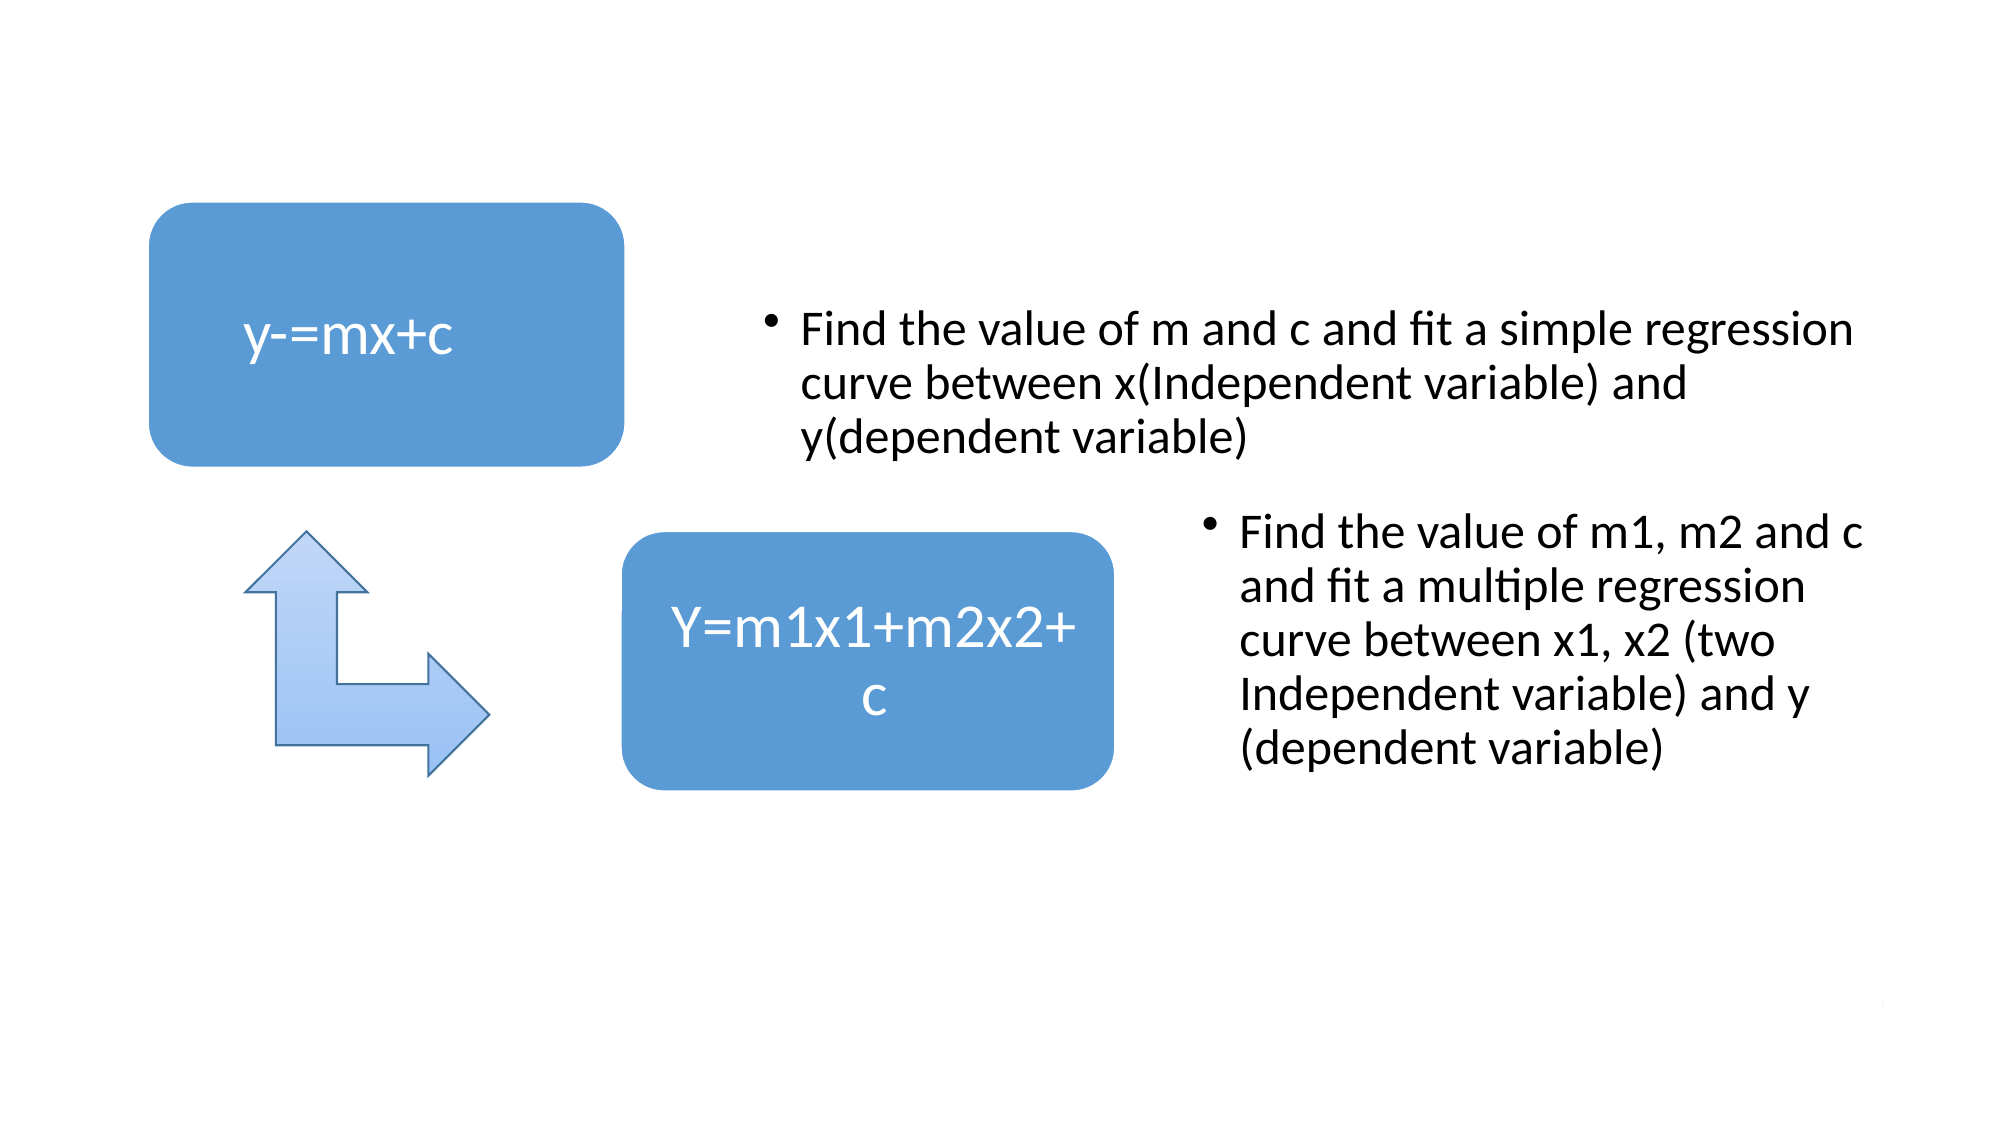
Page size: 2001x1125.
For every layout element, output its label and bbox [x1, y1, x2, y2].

text_box [147, 55, 1890, 1007]
